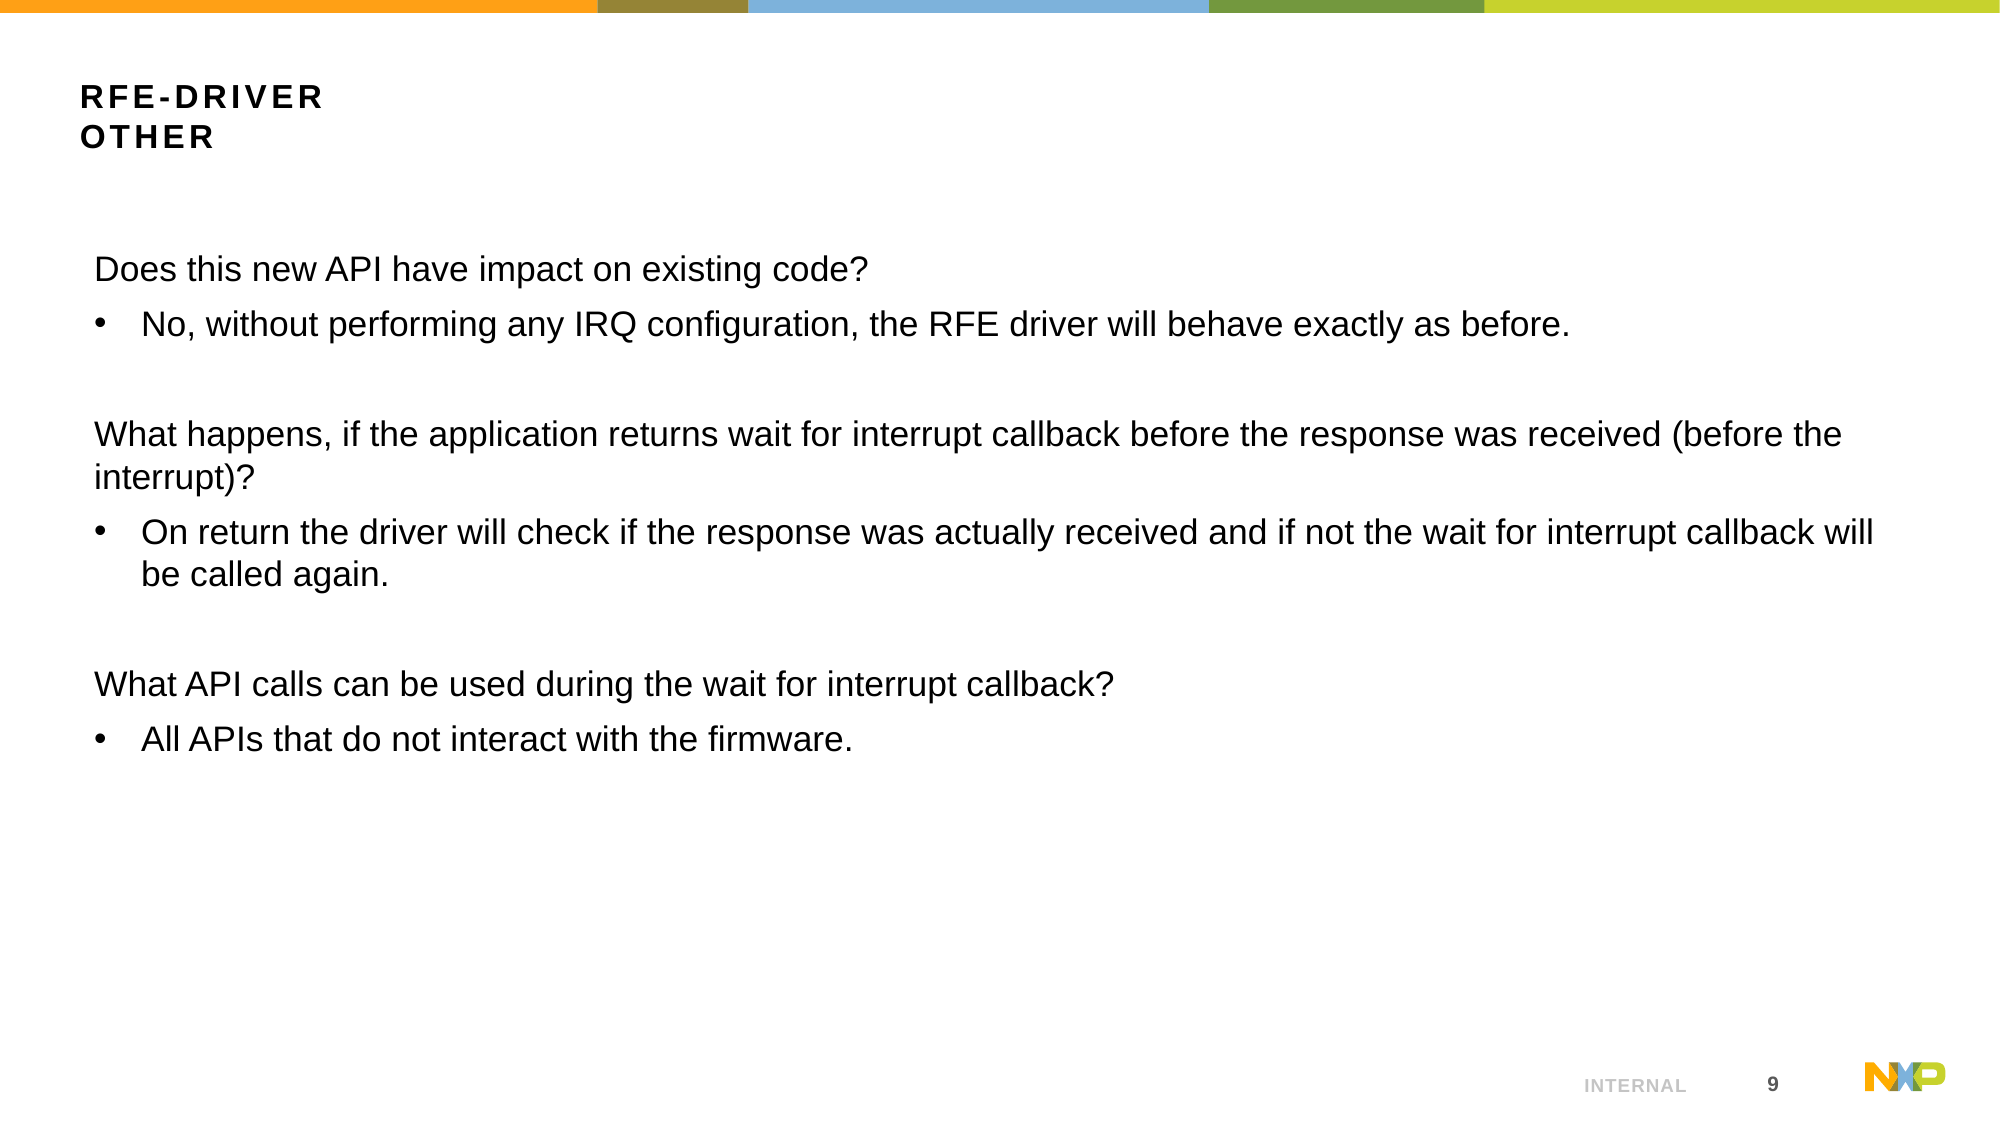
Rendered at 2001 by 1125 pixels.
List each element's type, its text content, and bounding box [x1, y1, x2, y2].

title RFE-Driver Other [64, 67, 1945, 176]
text_box Does this new API have impact on existing code? No, without performing any IRQ configuration, the RFE driver will behave exactly as before. What happens, if the application returns wait for interrupt callback before the response was received (before the interrupt)? On return the driver will check if the response was actually received and if not the wait for interrupt callback will be called again. What API calls can be used during the wait for interrupt callback? All APIs that do not interact with the firmware. [79, 238, 1914, 929]
